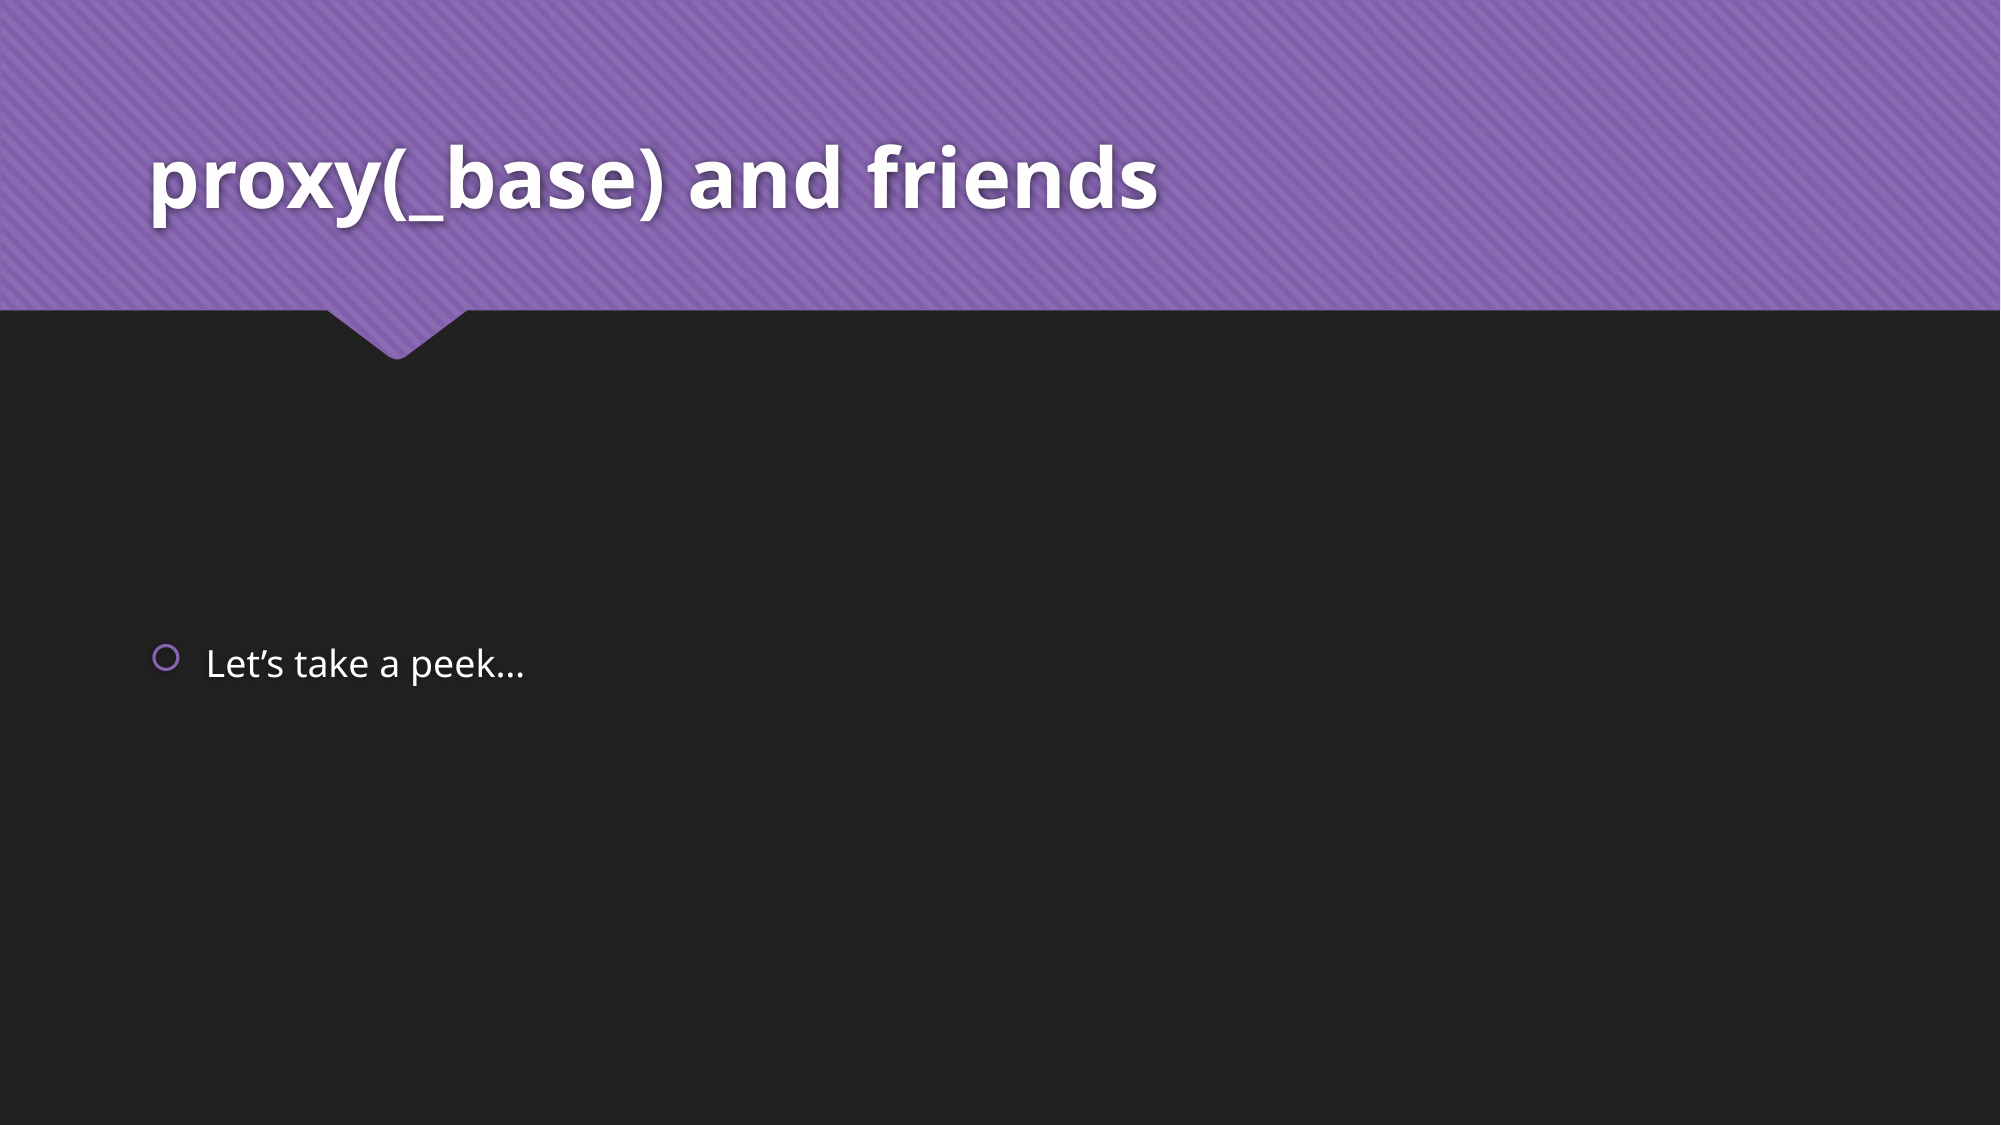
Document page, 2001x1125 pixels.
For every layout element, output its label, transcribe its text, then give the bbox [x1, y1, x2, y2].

list Let’s take a peek… [134, 364, 1866, 962]
title proxy(_base) and friends [132, 73, 1868, 233]
